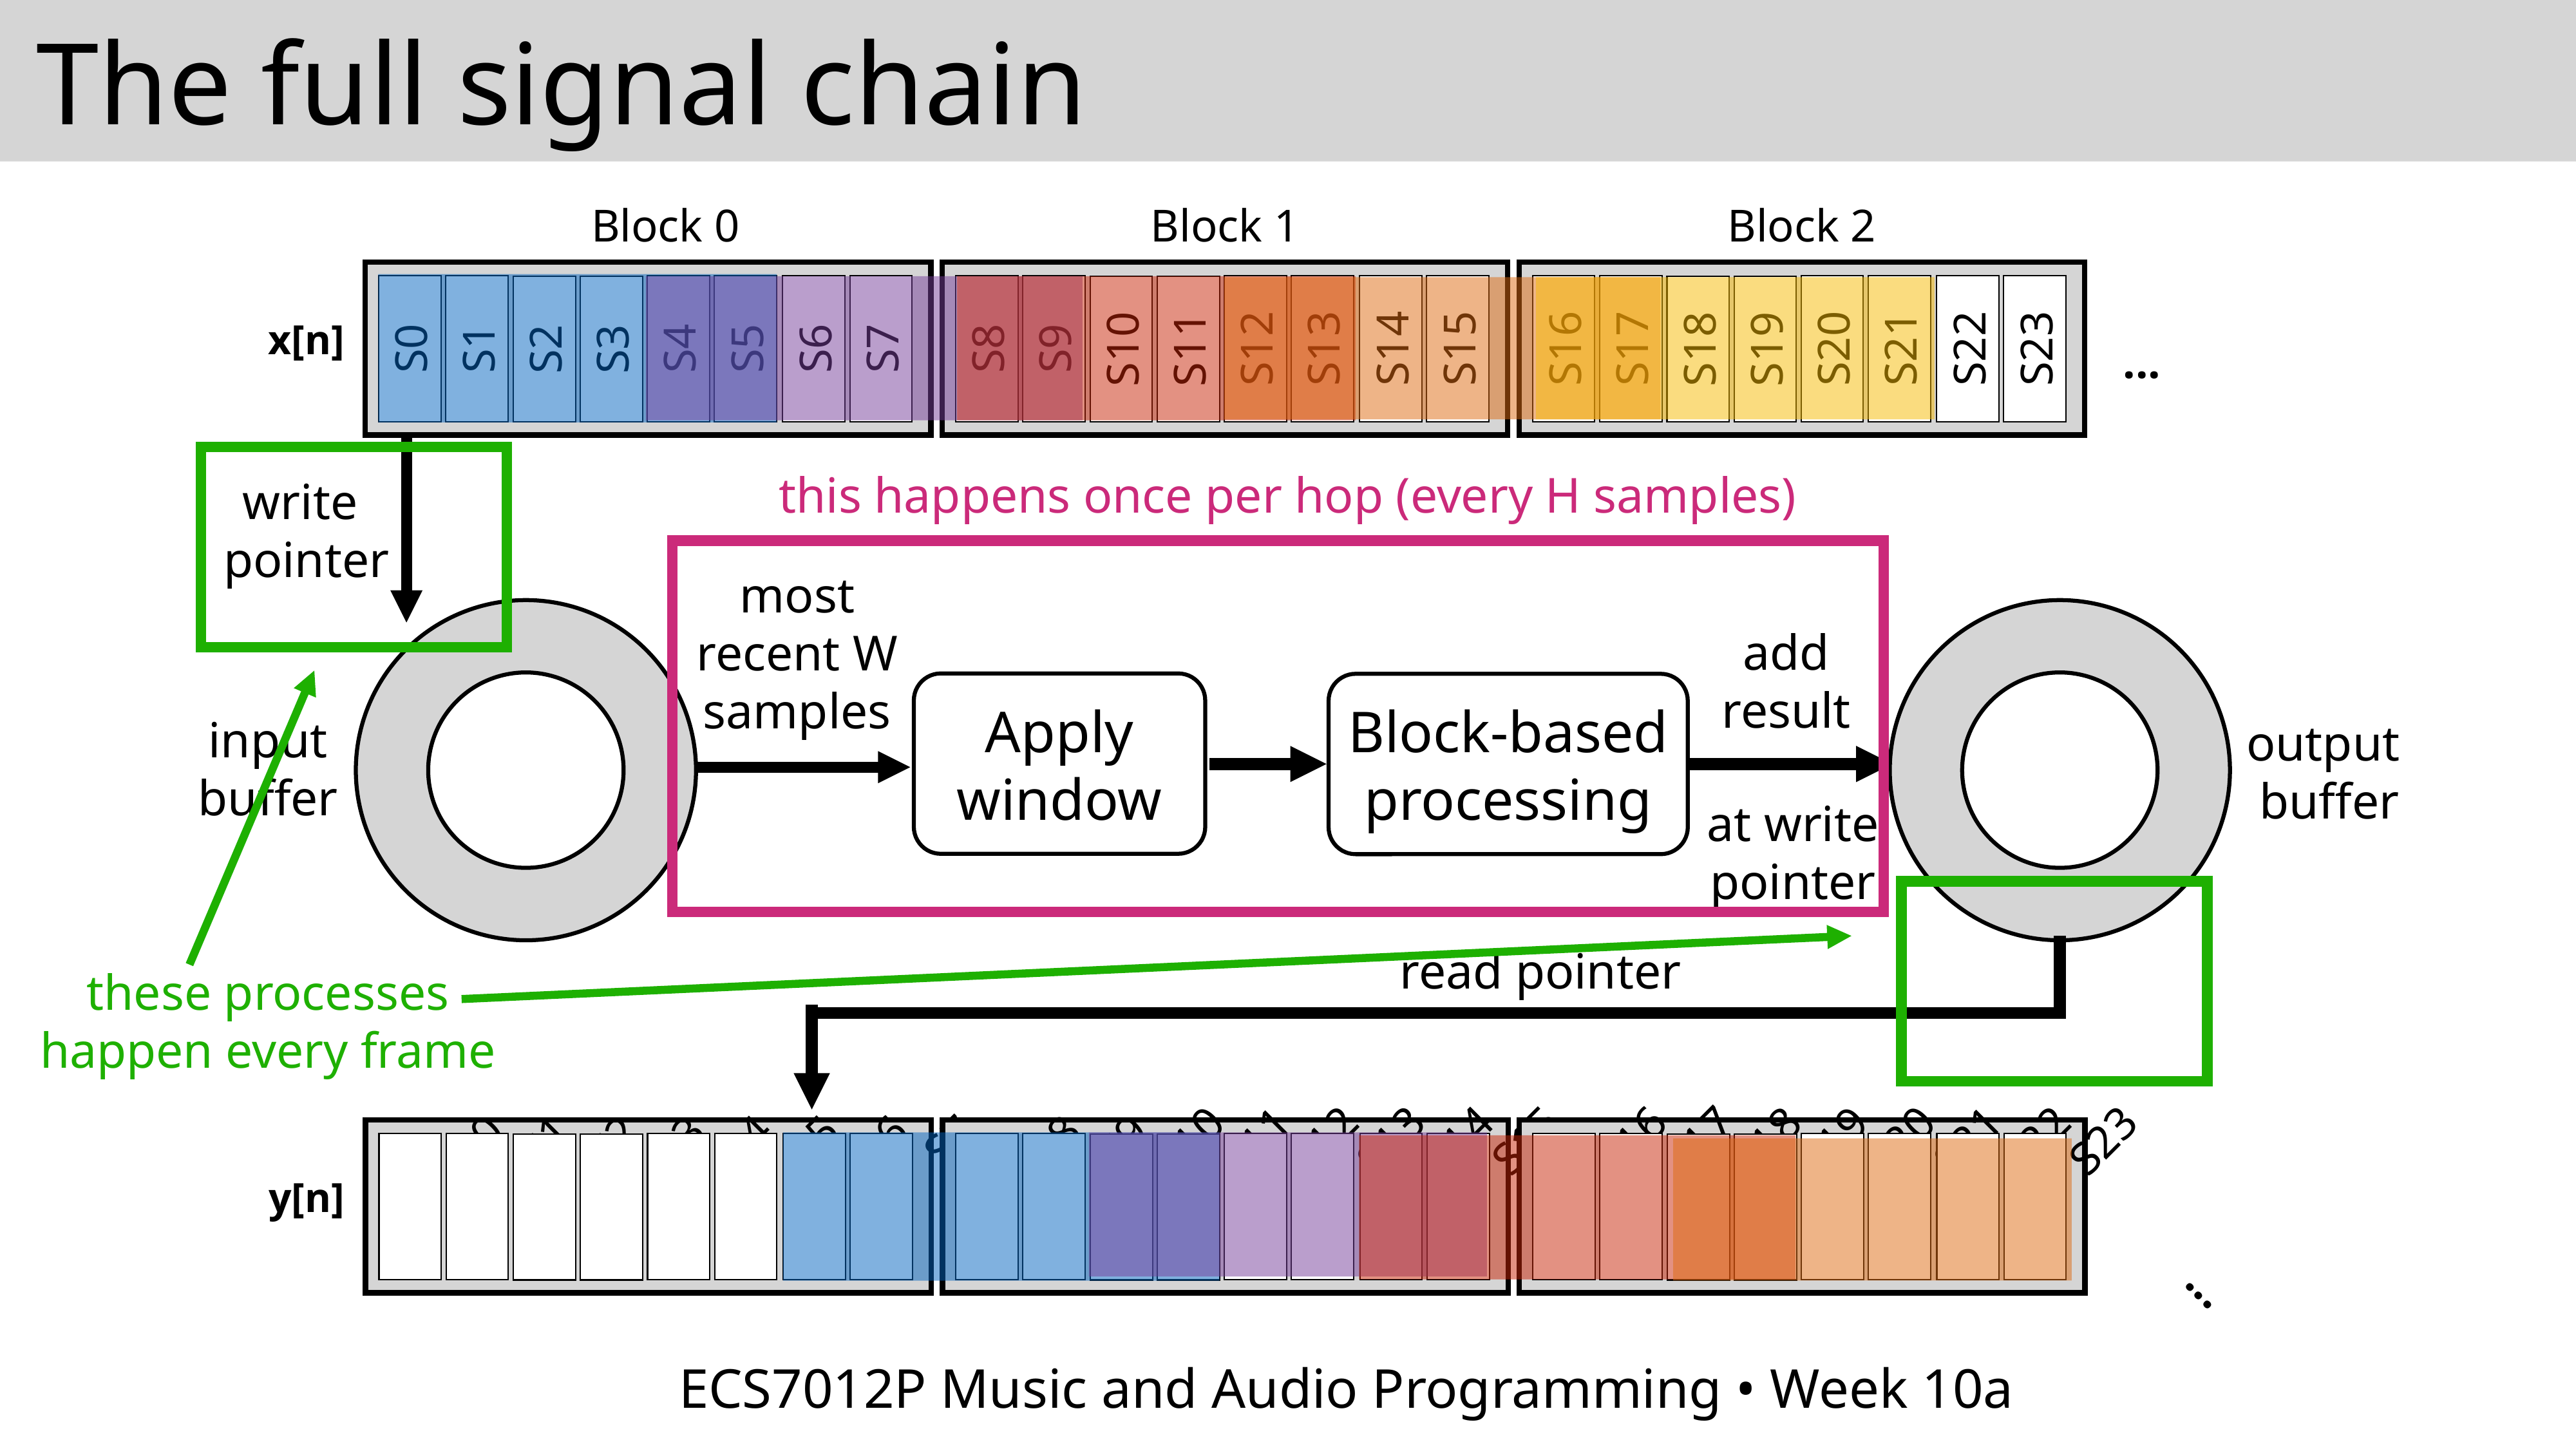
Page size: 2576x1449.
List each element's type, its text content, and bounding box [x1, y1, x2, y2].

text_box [365, 193, 2167, 435]
text_box output buffer [2240, 706, 2418, 834]
text_box y[n] [263, 1166, 350, 1226]
title The full signal chain [30, 0, 2546, 162]
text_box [365, 1072, 2277, 1353]
text_box ECS7012P Music and Audio Programming • Week 10a [453, 1353, 2240, 1439]
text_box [672, 460, 1884, 913]
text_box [2208, 600, 2230, 941]
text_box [378, 274, 1935, 423]
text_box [782, 1132, 2072, 1281]
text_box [47, 446, 2208, 1083]
text_box x[n] [263, 308, 350, 368]
